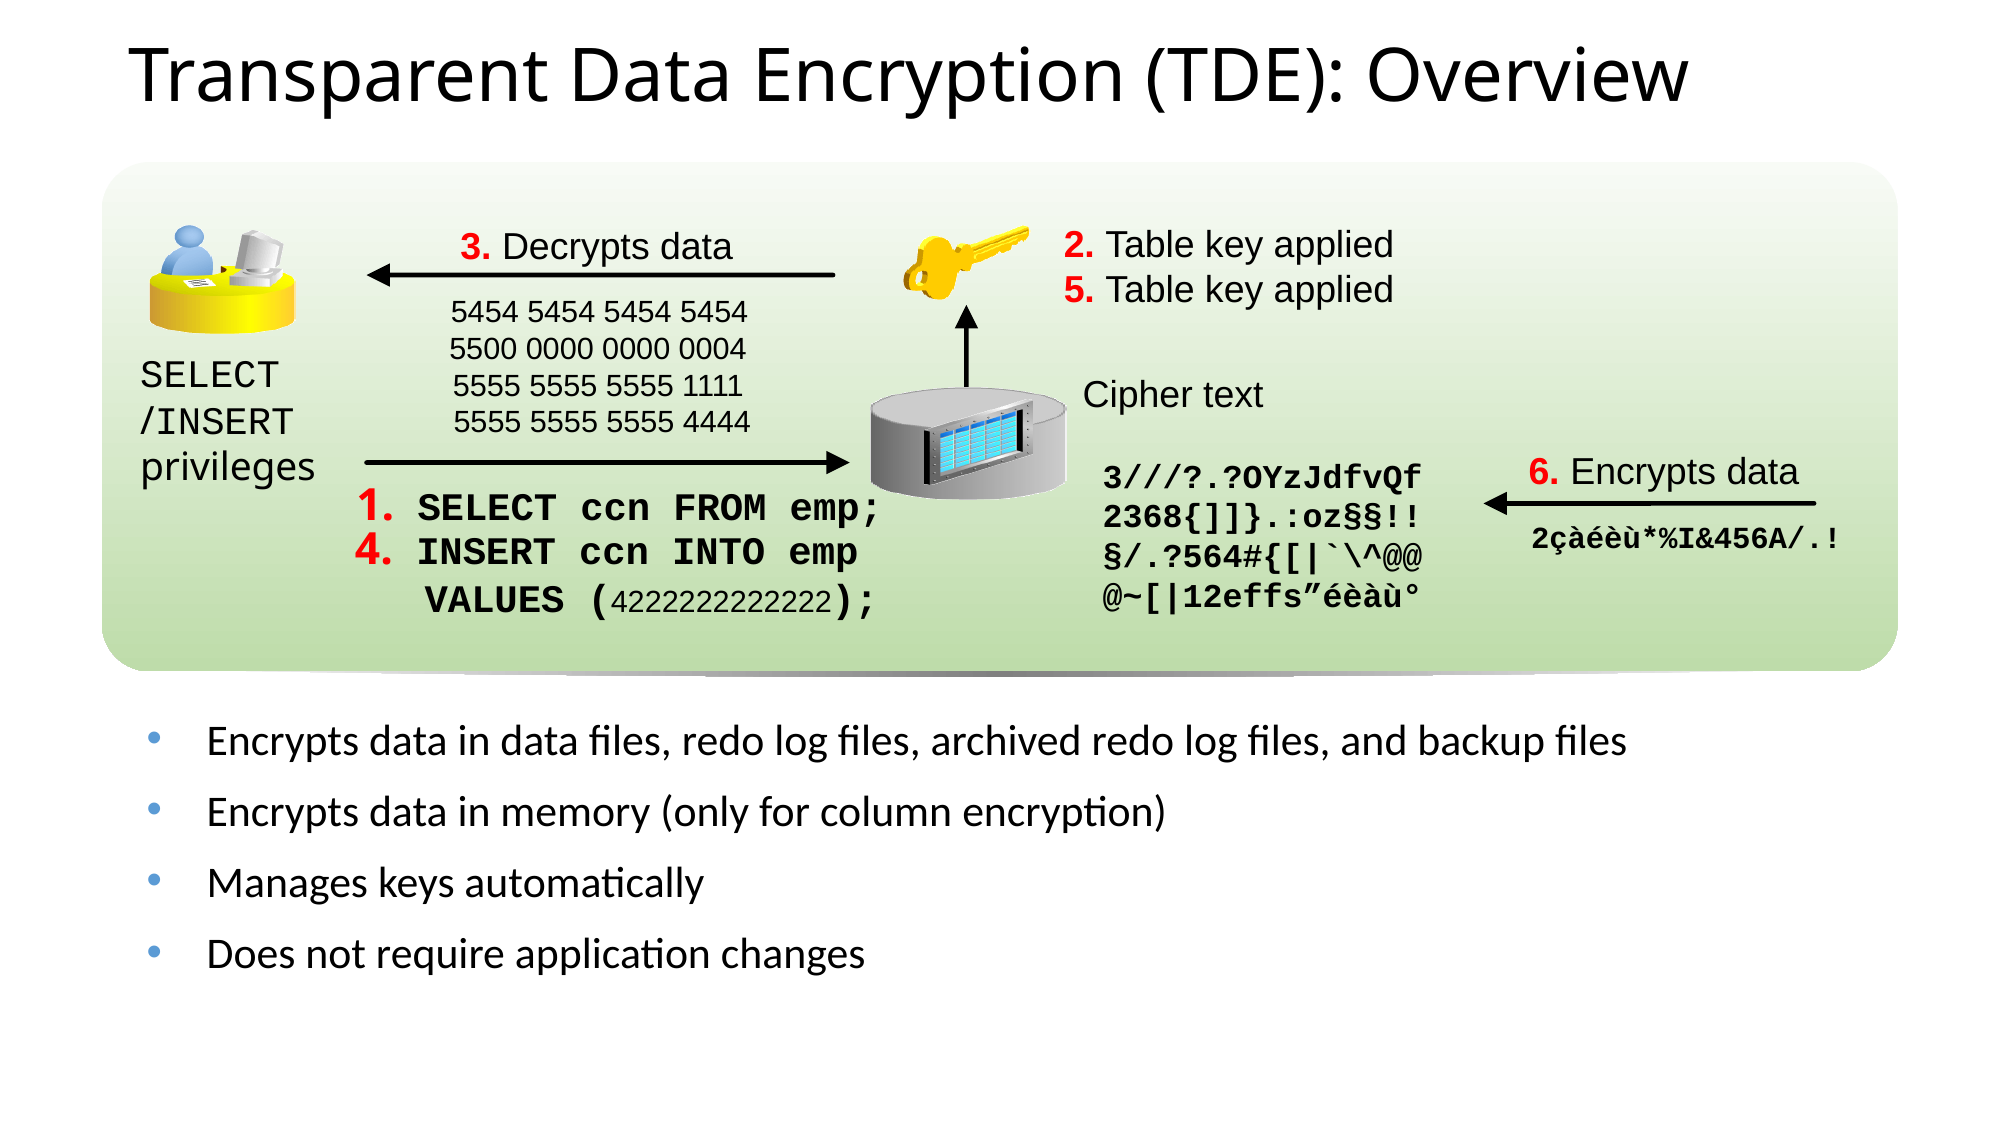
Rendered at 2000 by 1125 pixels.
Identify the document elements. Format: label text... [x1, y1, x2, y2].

title Transparent Data Encryption (TDE): Overview [113, 22, 1792, 132]
picture [149, 225, 296, 334]
picture [870, 387, 1067, 500]
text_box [101, 161, 1898, 677]
text_box Encrypts data in data files, redo log files, archived redo log files, and backup files Encrypts data in memory (only for column encryption) Manages keys automatically Does not require application changes [116, 703, 1913, 763]
picture [903, 225, 1031, 301]
